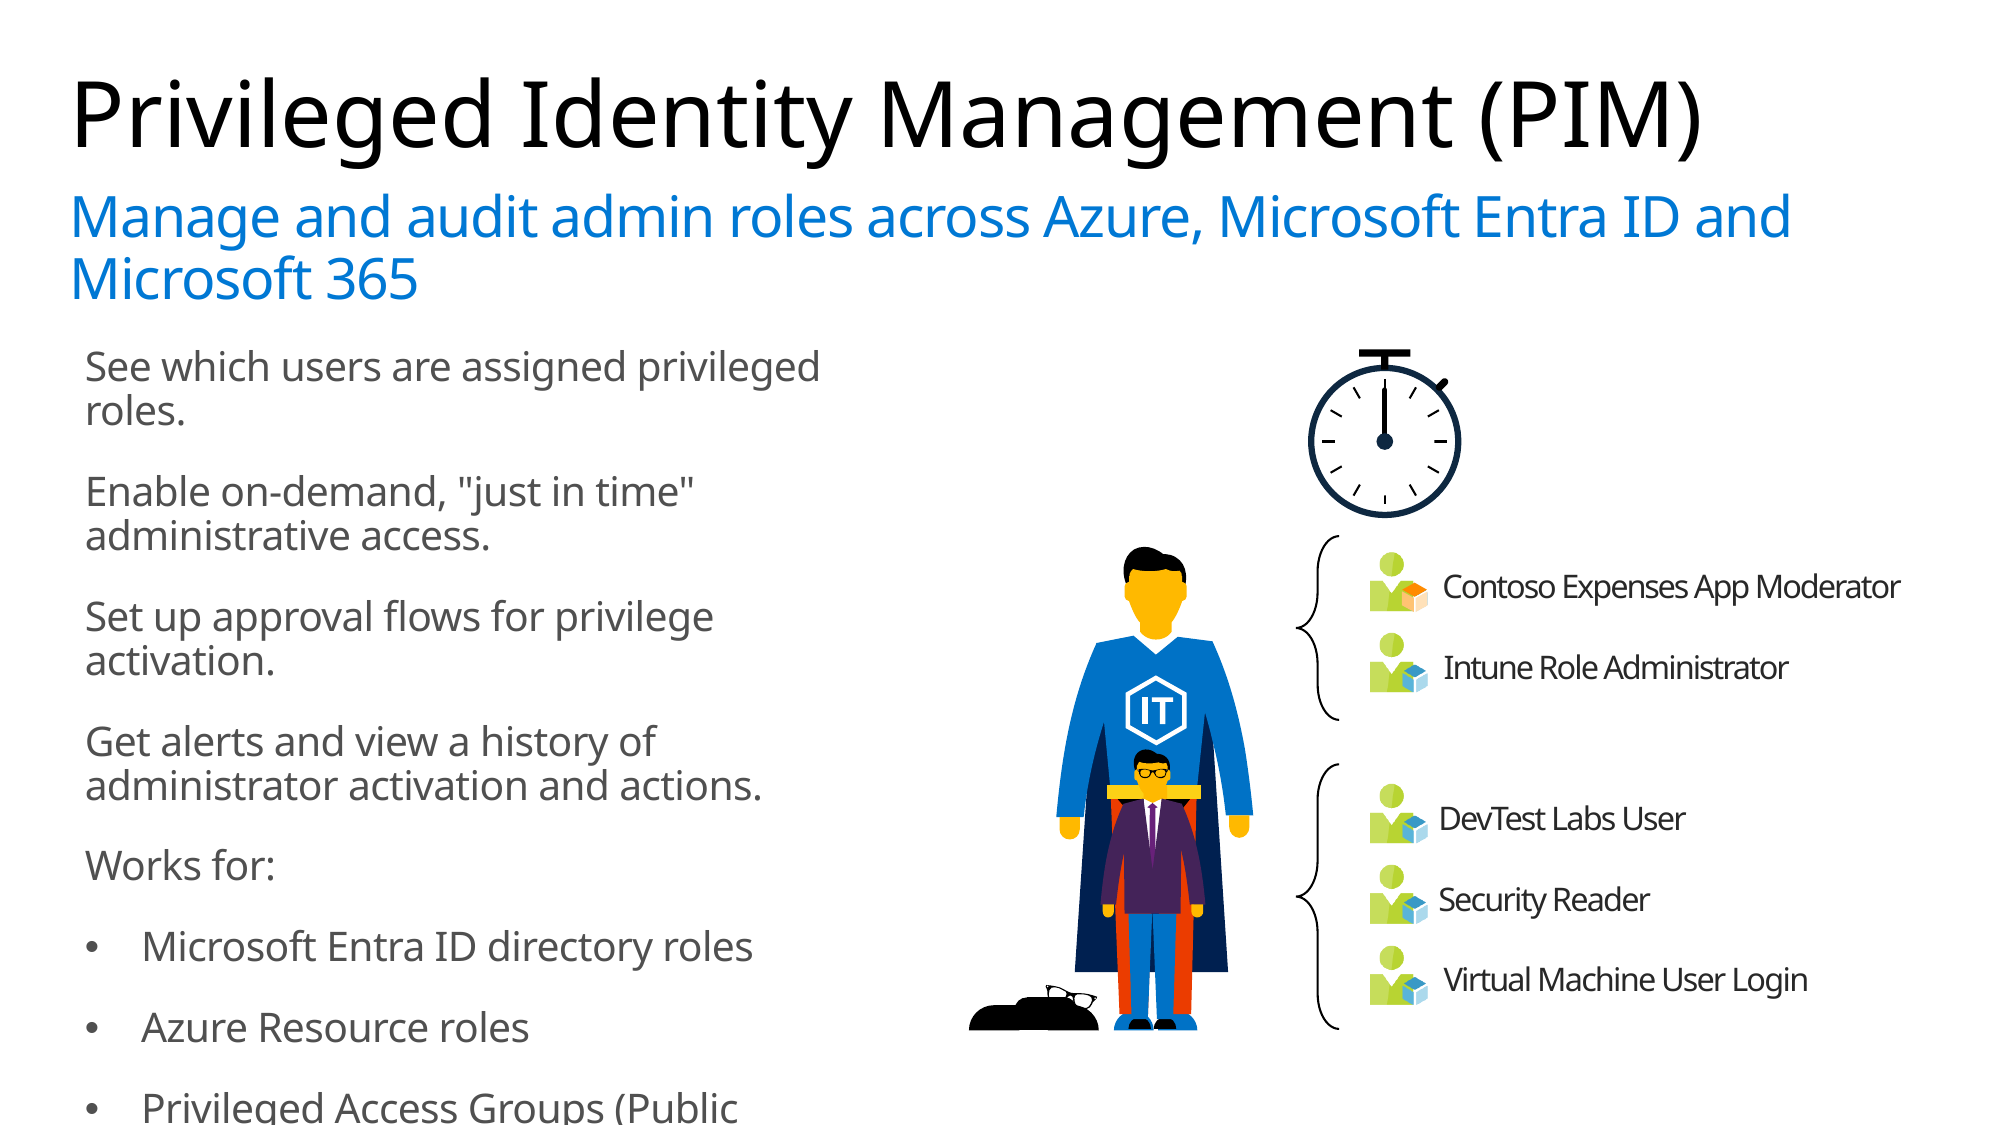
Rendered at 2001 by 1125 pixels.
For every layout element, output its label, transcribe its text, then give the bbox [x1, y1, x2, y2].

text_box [1368, 632, 1871, 696]
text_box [1368, 944, 1871, 1008]
text_box See which users are assigned privileged roles. Enable on-demand, "just in time" administrative access. Set up approval flows for privilege activation. Get alerts and view a history of administrator activation and actions. Works for: Microsoft Entra ID directory roles Azure Resource roles Privileged Access Groups (Public Preview) [70, 338, 899, 1125]
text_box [1310, 348, 1459, 516]
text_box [1368, 863, 1662, 928]
title Privileged Identity Management (PIM) [70, 40, 1930, 162]
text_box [1099, 746, 1206, 1030]
text_box Manage and audit admin roles across Azure, Microsoft Entra ID and Microsoft 365 [70, 162, 1930, 287]
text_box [1375, 389, 1394, 494]
picture [955, 542, 1265, 1032]
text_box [1368, 782, 1698, 847]
text_box [1295, 763, 1340, 1030]
text_box [1295, 535, 1340, 721]
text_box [1369, 551, 1917, 615]
